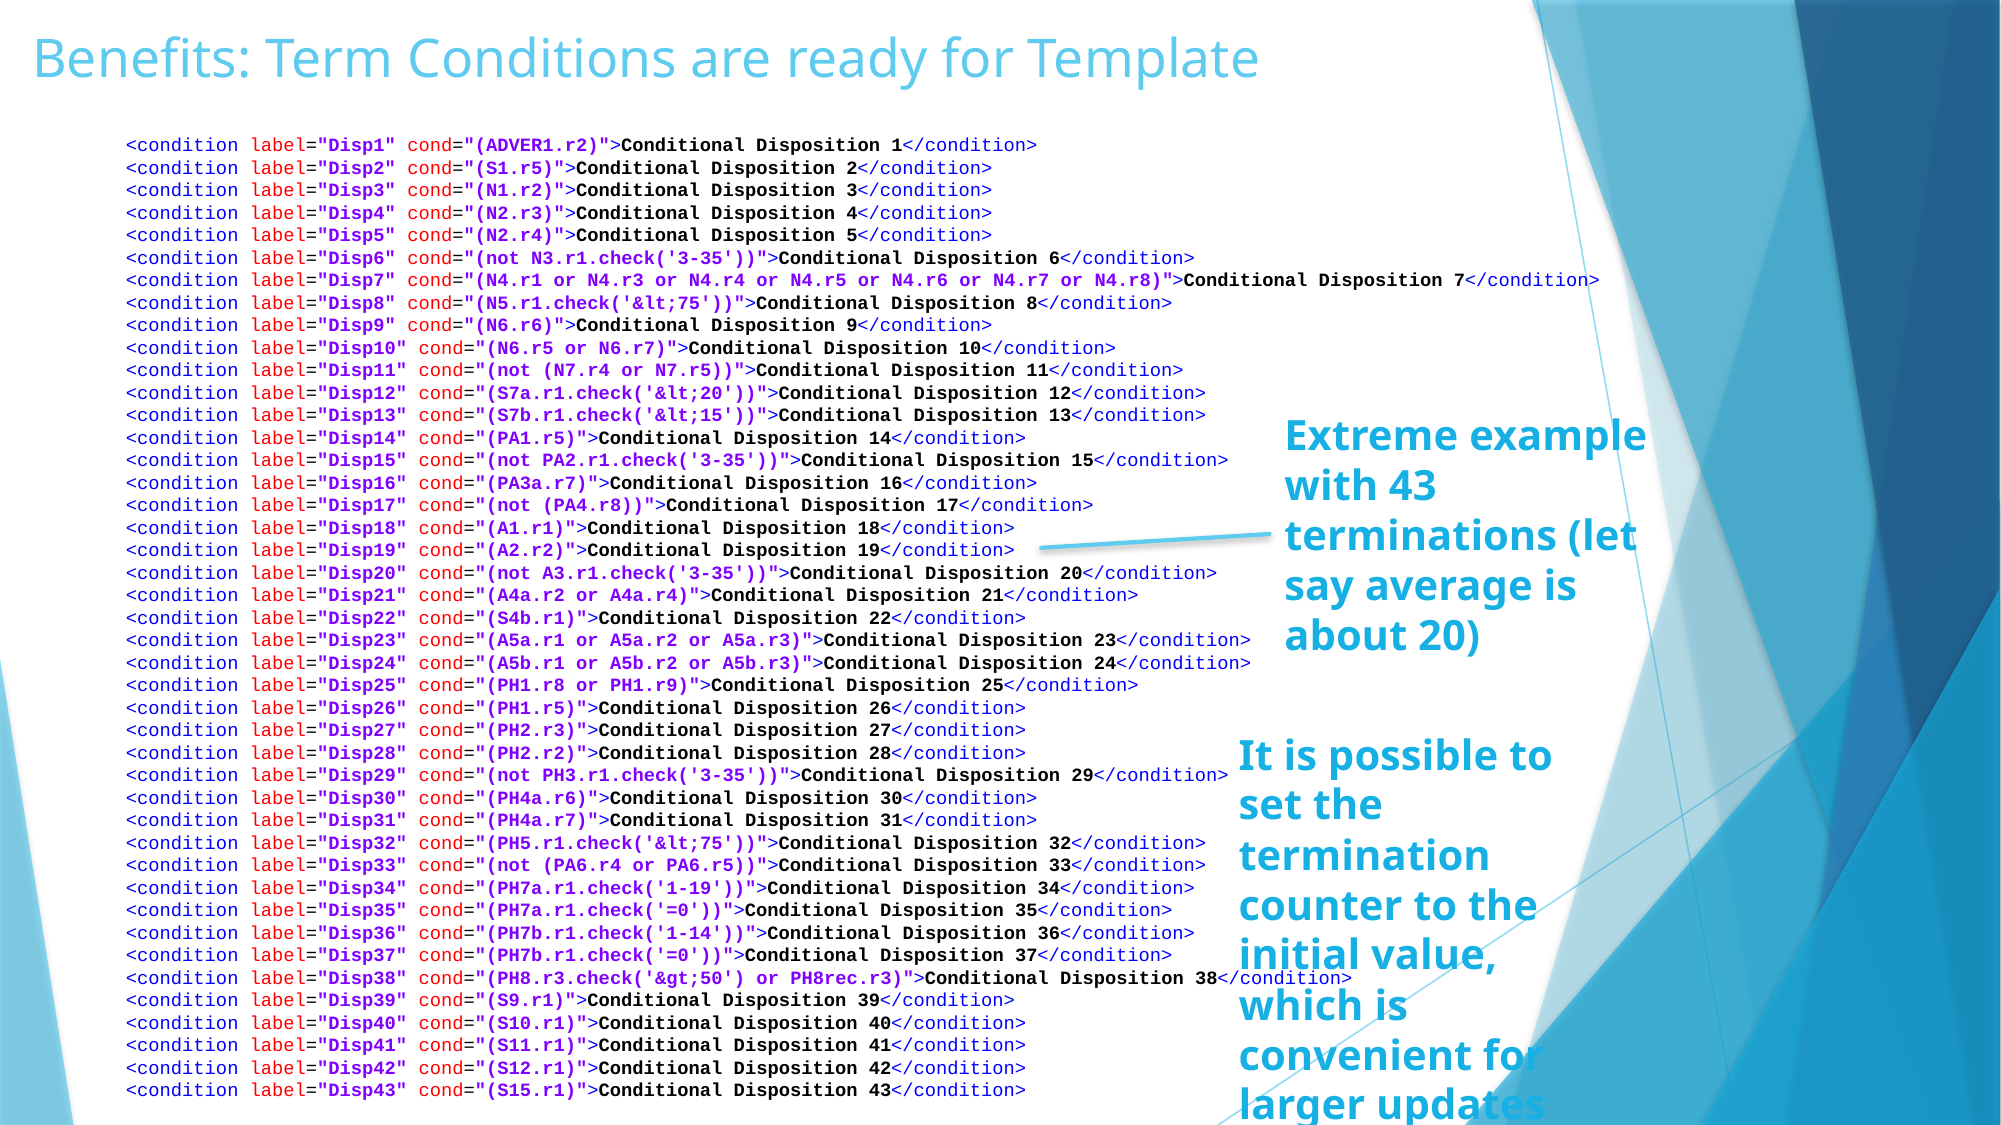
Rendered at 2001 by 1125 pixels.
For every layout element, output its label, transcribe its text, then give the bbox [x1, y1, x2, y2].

text_box It is possible to set the termination counter to the initial value, which is convenient for larger updates [1223, 720, 1635, 1125]
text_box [1040, 534, 1271, 549]
text_box Extreme example with 43 terminations (let say average is about 20) [1269, 401, 1681, 667]
title Benefits: Term Conditions are ready for Template [17, 17, 1539, 136]
text_box <condition label="Disp1" cond="(ADVER1.r2)">Conditional Disposition 1</condition> <condition label="Disp2" cond="(S1.r5)">Conditional Disposition 2</condition> <condition label="Disp3" cond="(N1.r2)">Conditional Disposition 3</condition> <condition label="Disp4" cond="(N2.r3)">Conditional Disposition 4</condition> <condition label="Disp5" cond="(N2.r4)">Conditional Disposition 5</condition> <condition label="Disp6" cond="(not N3.r1.check('3-35'))">Conditional Disposition 6</condition> <condition label="Disp7" cond="(N4.r1 or N4.r3 or N4.r4 or N4.r5 or N4.r6 or N4.r7 or N4.r8)">Conditional Disposition 7</condition> <condition label="Disp8" cond="(N5.r1.check('&lt;75'))">Conditional Disposition 8</condition> <condition label="Disp9" cond="(N6.r6)">Conditional Disposition 9</condition> <condition label="Disp10" cond="(N6.r5 or N6.r7)">Conditional Disposition 10</condition> <condition label="Disp11" cond="(not (N7.r4 or N7.r5))">Conditional Disposition 11</condition> <condition label="Disp12" cond="(S7a.r1.check('&lt;20'))">Conditional Disposition 12</condition> <condition label="Disp13" cond="(S7b.r1.check('&lt;15'))">Conditional Disposition 13</condition> <condition label="Disp14" cond="(PA1.r5)">Conditional Disposition 14</condition> <condition label="Disp15" cond="(not PA2.r1.check('3-35'))">Conditional Disposition 15</condition> <condition label="Disp16" cond="(PA3a.r7)">Conditional Disposition 16</condition> <condition label="Disp17" cond="(not (PA4.r8))">Conditional Disposition 17</condition> <condition label="Disp18" cond="(A1.r1)">Conditional Disposition 18</condition> <condition label="Disp19" cond="(A2.r2)">Conditional Disposition 19</condition> <condition label="Disp20" cond="(not A3.r1.check('3-35'))">Conditional Disposition 20</condition> <condition label="Disp21" cond="(A4a.r2 or A4a.r4)">Conditional Disposition 21</condition> <condition label="Disp22" cond="(S4b.r1)">Conditional Disposition 22</condition> <condition label="Disp23" cond="(A5a.r1 or A5a.r2 or A5a.r3)">Conditional Disposition 23</condition> <condition label="Disp24" cond="(A5b.r1 or A5b.r2 or A5b.r3)">Conditional Disposition 24</condition> <condition label="Disp25" cond="(PH1.r8 or PH1.r9)">Conditional Disposition 25</condition> <condition label="Disp26" cond="(PH1.r5)">Conditional Disposition 26</condition> <condition label="Disp27" cond="(PH2.r3)">Conditional Disposition 27</condition> <condition label="Disp28" cond="(PH2.r2)">Conditional Disposition 28</condition> <condition label="Disp29" cond="(not PH3.r1.check('3-35'))">Conditional Disposition 29</condition> <condition label="Disp30" cond="(PH4a.r6)">Conditional Disposition 30</condition> <condition label="Disp31" cond="(PH4a.r7)">Conditional Disposition 31</condition> <condition label="Disp32" cond="(PH5.r1.check('&lt;75'))">Conditional Disposition 32</condition> <condition label="Disp33" cond="(not (PA6.r4 or PA6.r5))">Conditional Disposition 33</condition> <condition label="Disp34" cond="(PH7a.r1.check('1-19'))">Conditional Disposition 34</condition> <condition label="Disp35" cond="(PH7a.r1.check('=0'))">Conditional Disposition 35</condition> <condition label="Disp36" cond="(PH7b.r1.check('1-14'))">Conditional Disposition 36</condition> <condition label="Disp37" cond="(PH7b.r1.check('=0'))">Conditional Disposition 37</condition> <condition label="Disp38" cond="(PH8.r3.check('&gt;50') or PH8rec.r3)">Conditional Disposition 38</condition> <condition label="Disp39" cond="(S9.r1)">Conditional Disposition 39</condition> <condition label="Disp40" cond="(S10.r1)">Conditional Disposition 40</condition> <condition label="Disp41" cond="(S11.r1)">Conditional Disposition 41</condition> <condition label="Disp42" cond="(S12.r1)">Conditional Disposition 42</condition> <condition label="Disp43" cond="(S15.r1)">Conditional Disposition 43</condition> [111, 125, 1770, 1108]
